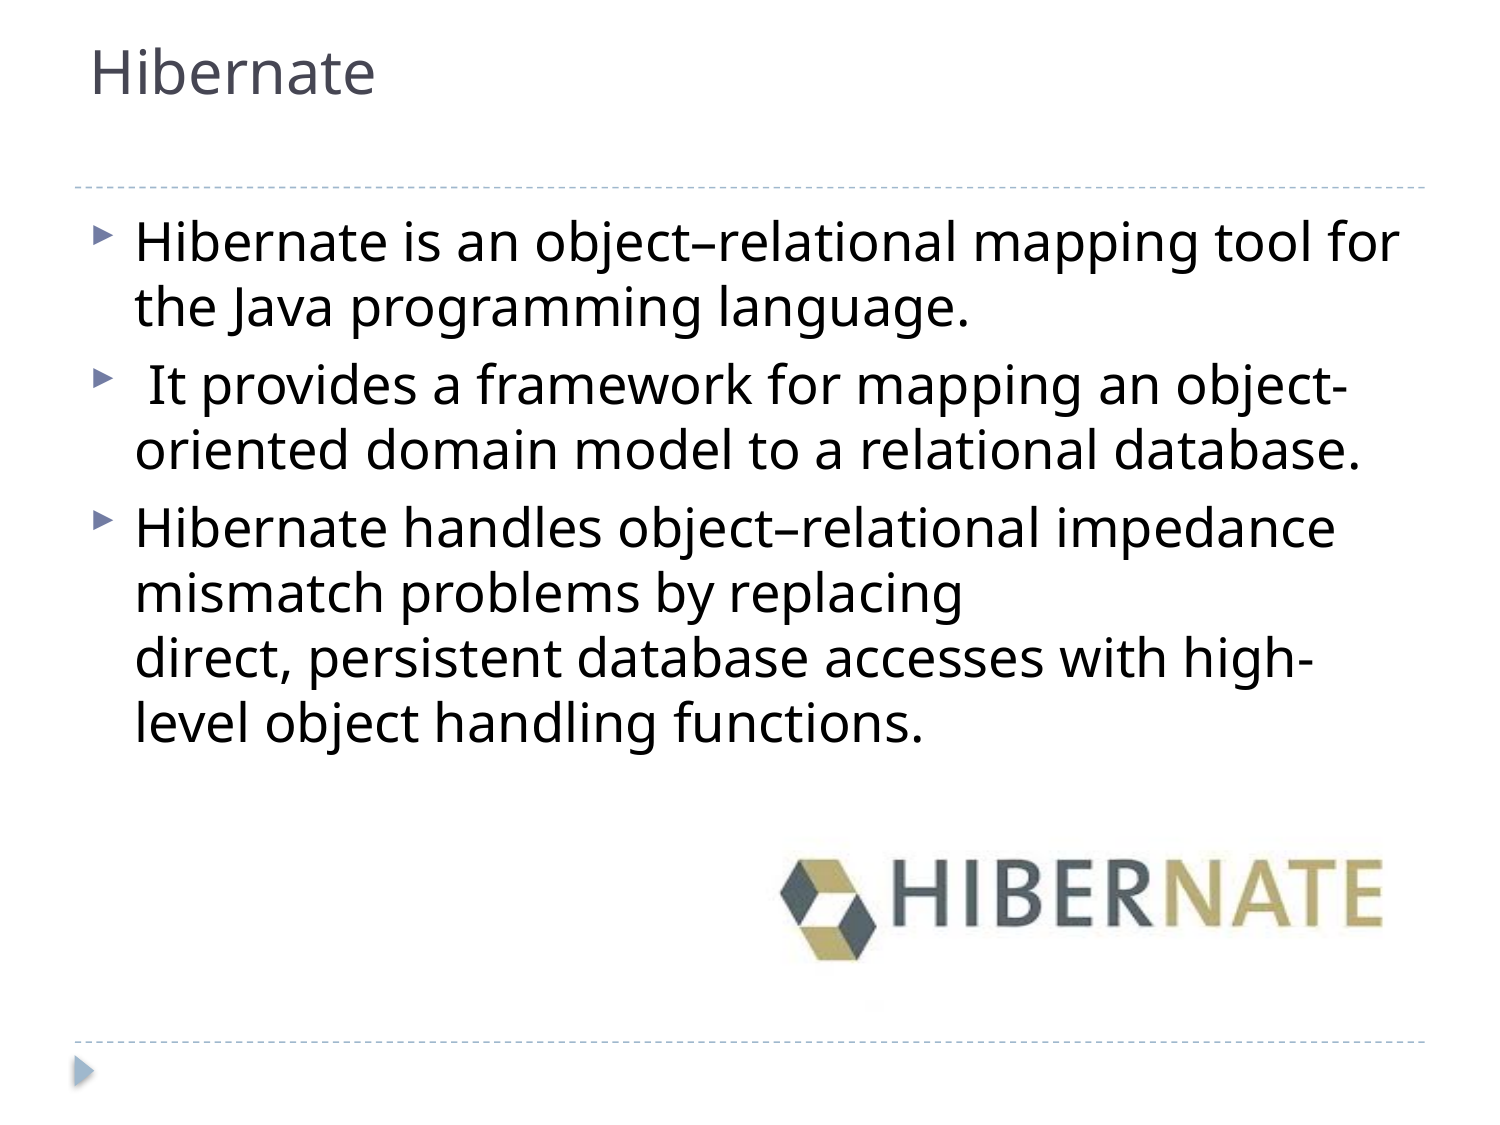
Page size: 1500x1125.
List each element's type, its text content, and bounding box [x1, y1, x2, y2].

list Hibernate is an object–relational mapping tool for the Java programming language. It provides a framework for mapping an object-oriented domain model to a relational database. Hibernate handles object–relational impedance mismatch problems by replacing direct, persistent database accesses with high-level object handling functions. [75, 200, 1425, 1010]
picture [749, 763, 1412, 1012]
title Hibernate [75, 24, 1425, 188]
